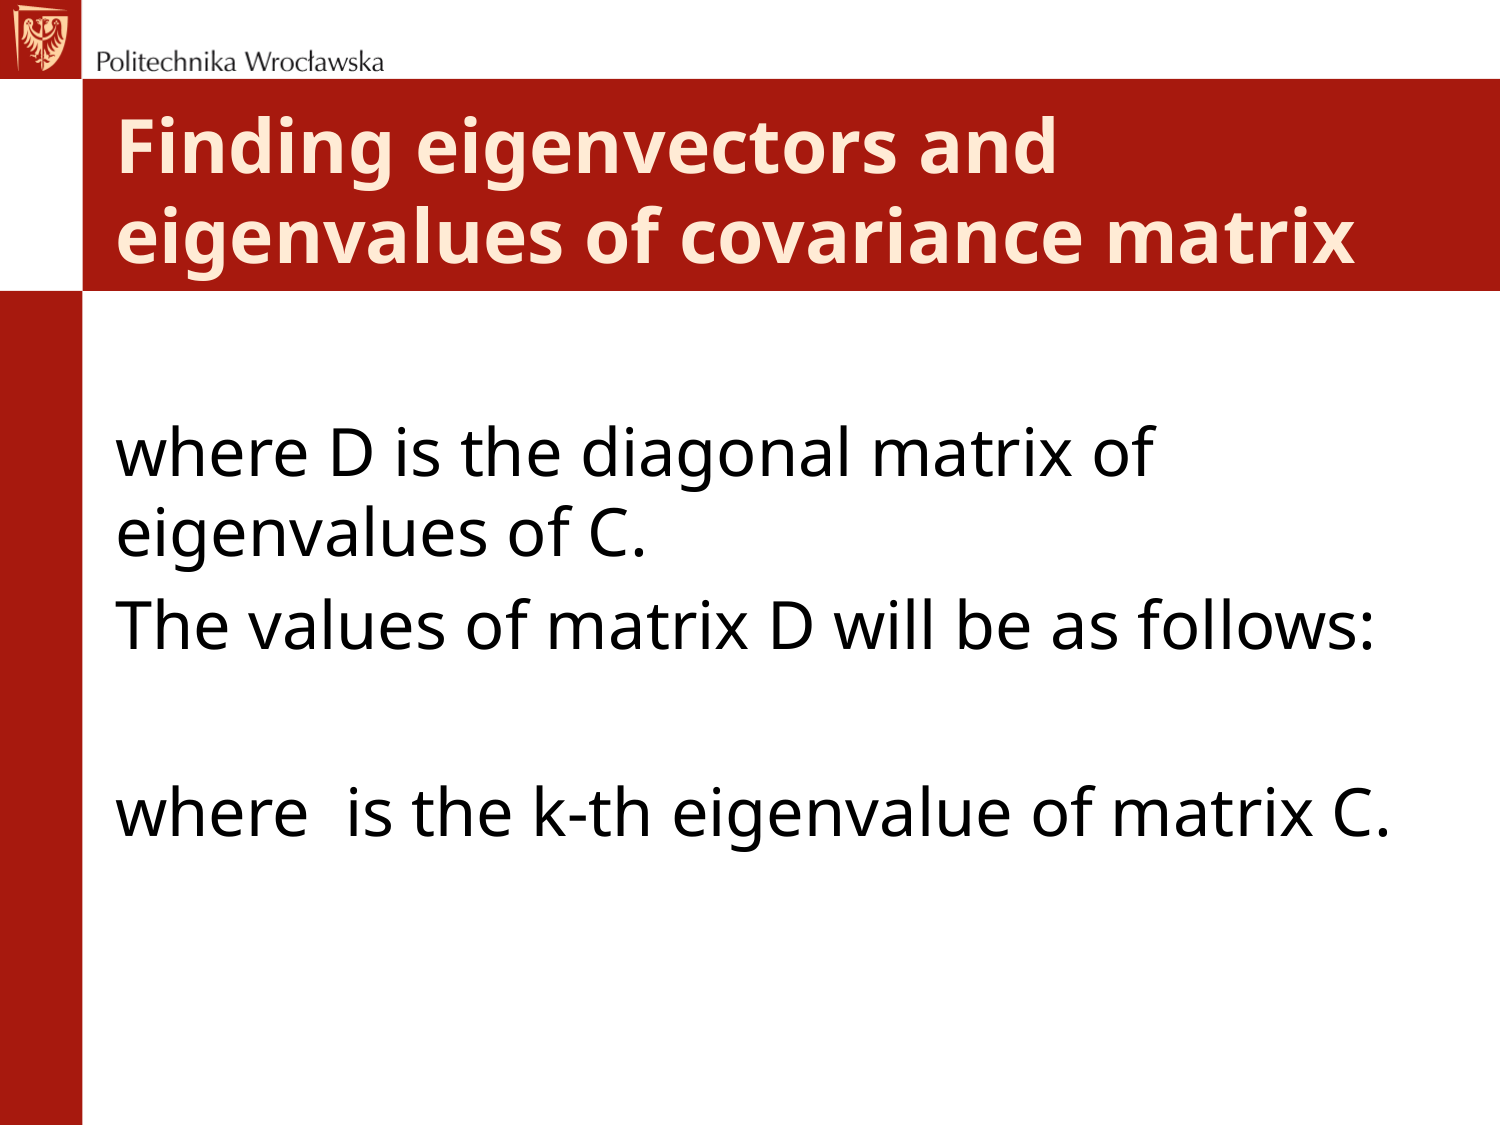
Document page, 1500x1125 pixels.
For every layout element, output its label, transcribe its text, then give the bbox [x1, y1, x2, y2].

picture [0, 0, 384, 79]
title Finding eigenvectors and eigenvalues of covariance matrix [100, 103, 1483, 274]
